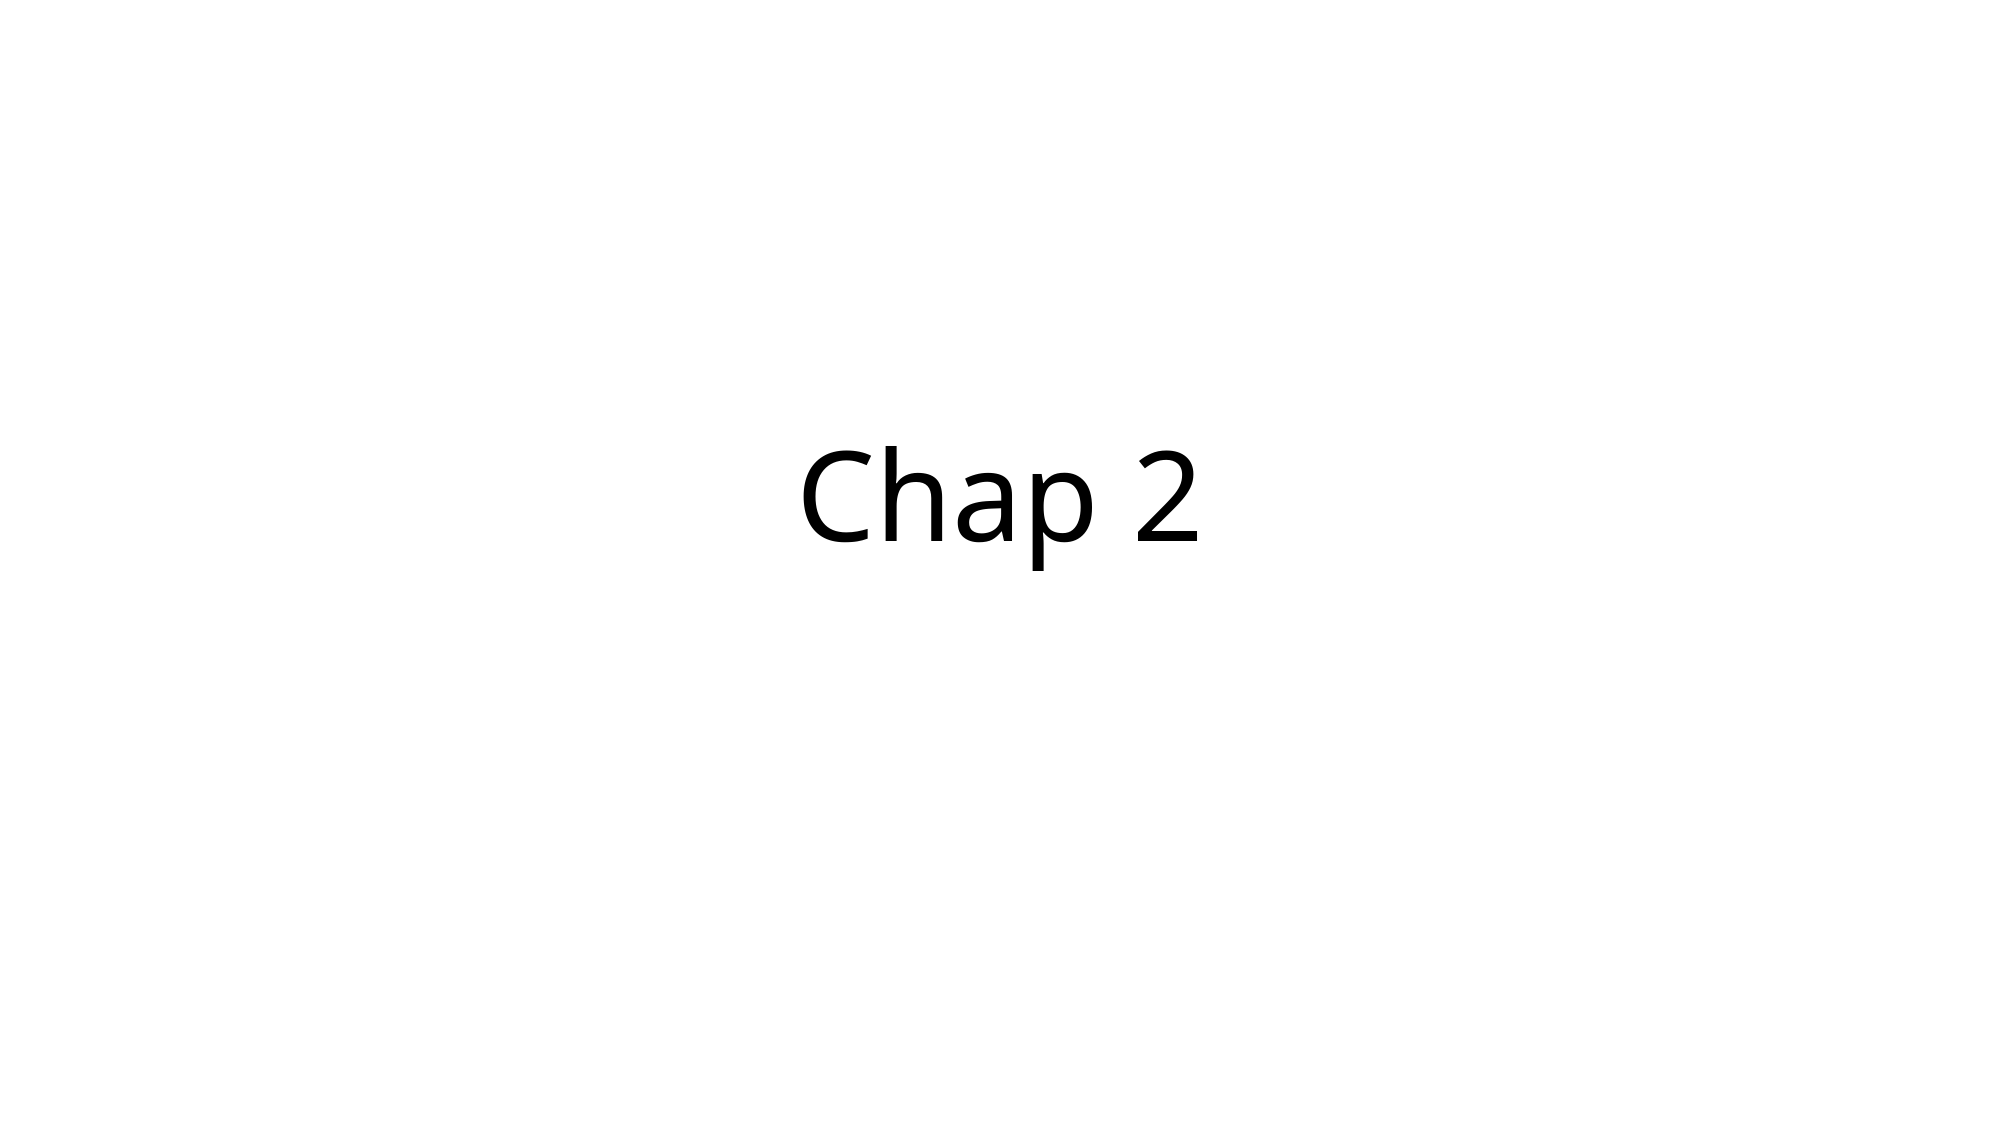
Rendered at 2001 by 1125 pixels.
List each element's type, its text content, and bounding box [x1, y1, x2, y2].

title Chap 2 [249, 184, 1750, 576]
